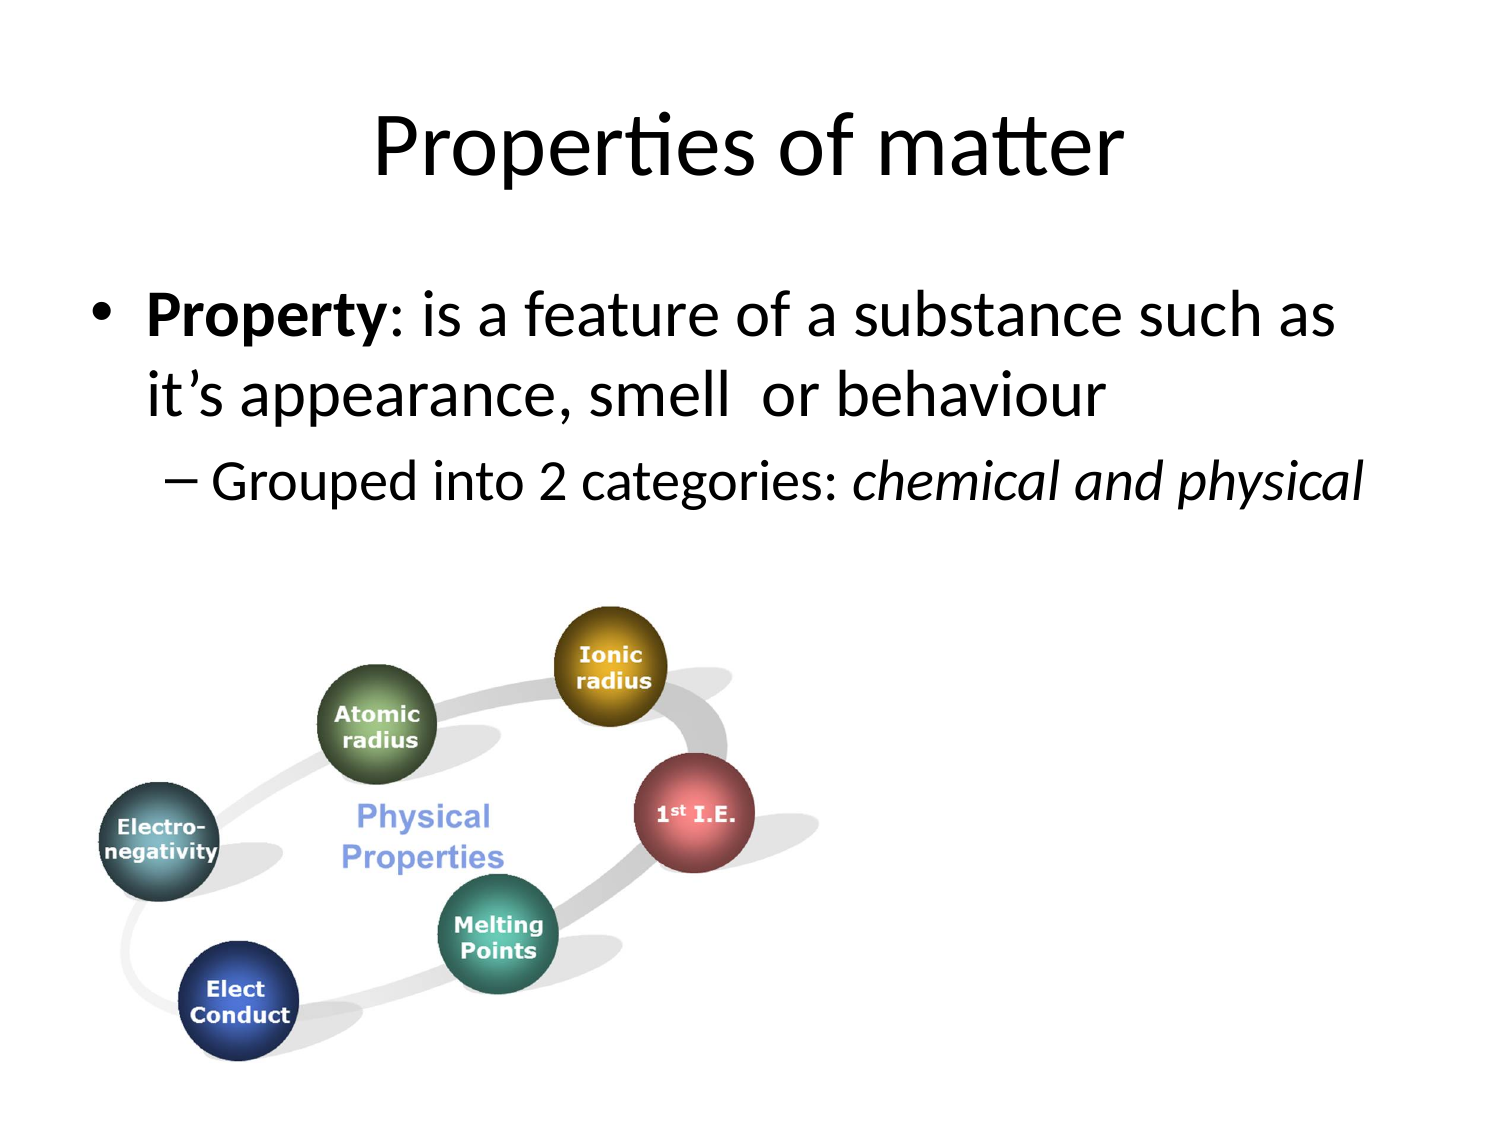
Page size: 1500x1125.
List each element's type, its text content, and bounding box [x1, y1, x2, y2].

title Properties of matter [75, 45, 1425, 233]
list Property: is a feature of a substance such as it’s appearance, smell or behaviour Grouped into 2 categories: chemical and physical [75, 262, 1425, 1005]
picture [76, 597, 833, 1070]
